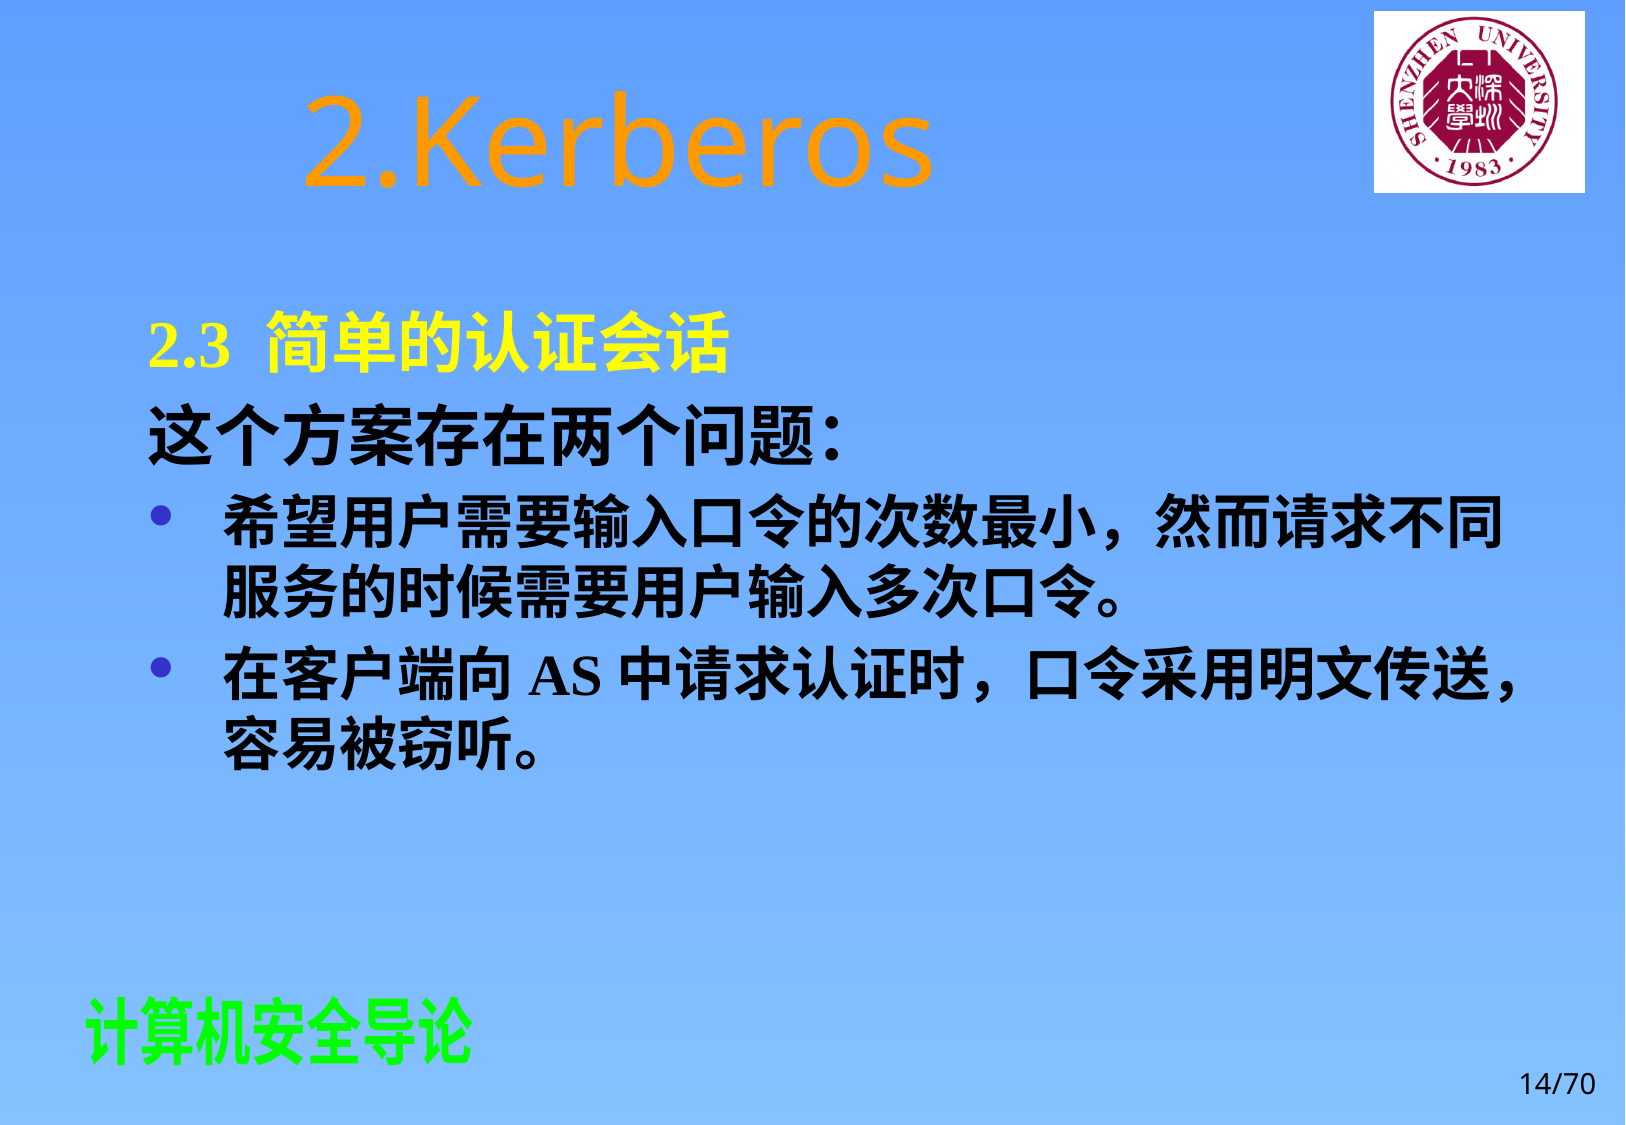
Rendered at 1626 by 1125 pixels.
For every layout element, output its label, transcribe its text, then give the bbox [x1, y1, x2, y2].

title 2.Kerberos [285, 93, 1304, 219]
slide_number 14/70 [1438, 1062, 1612, 1113]
picture [1374, 11, 1585, 193]
text_box 2.3 简单的认证会话 这个方案存在两个问题： 希望用户需要输入口令的次数最小，然而请求不同服务的时候需要用户输入多次口令。 在客户端向AS中请求认证时，口令采用明文传送，容易被窃听。 [132, 292, 1574, 988]
